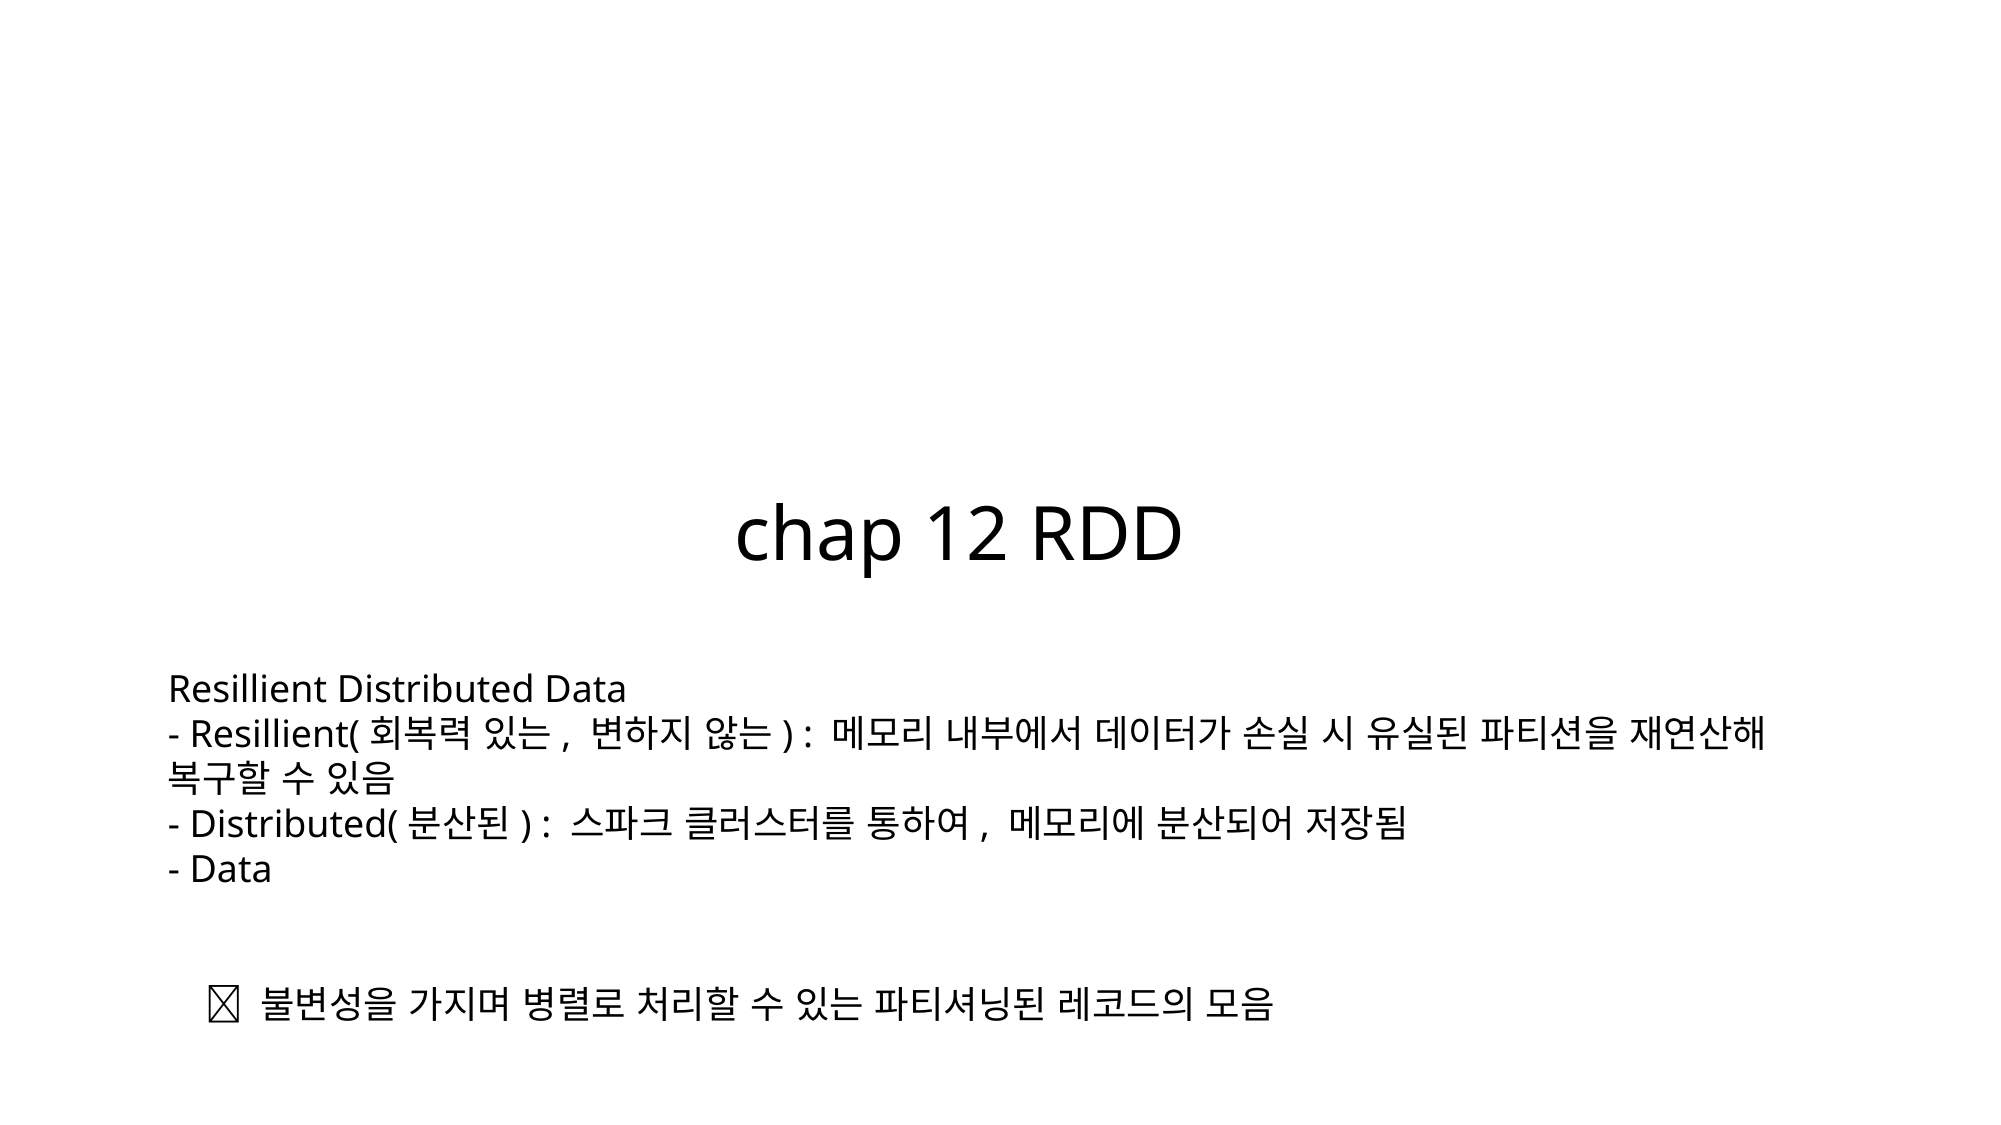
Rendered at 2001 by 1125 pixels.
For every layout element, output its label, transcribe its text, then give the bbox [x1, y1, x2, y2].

text_box  불변성을 가지며 병렬로 처리할 수 있는 파티셔닝된 레코드의 모음 [190, 974, 1291, 1034]
text_box chap 12 RDD [719, 478, 1201, 583]
text_box Resillient Distributed Data - Resillient(회복력 있는, 변하지 않는) : 메모리 내부에서 데이터가 손실 시 유실된 파티션을 재연산해 복구할 수 있음 - Distributed(분산된) : 스파크 클러스터를 통하여, 메모리에 분산되어 저장됨 - Data [153, 658, 1889, 898]
